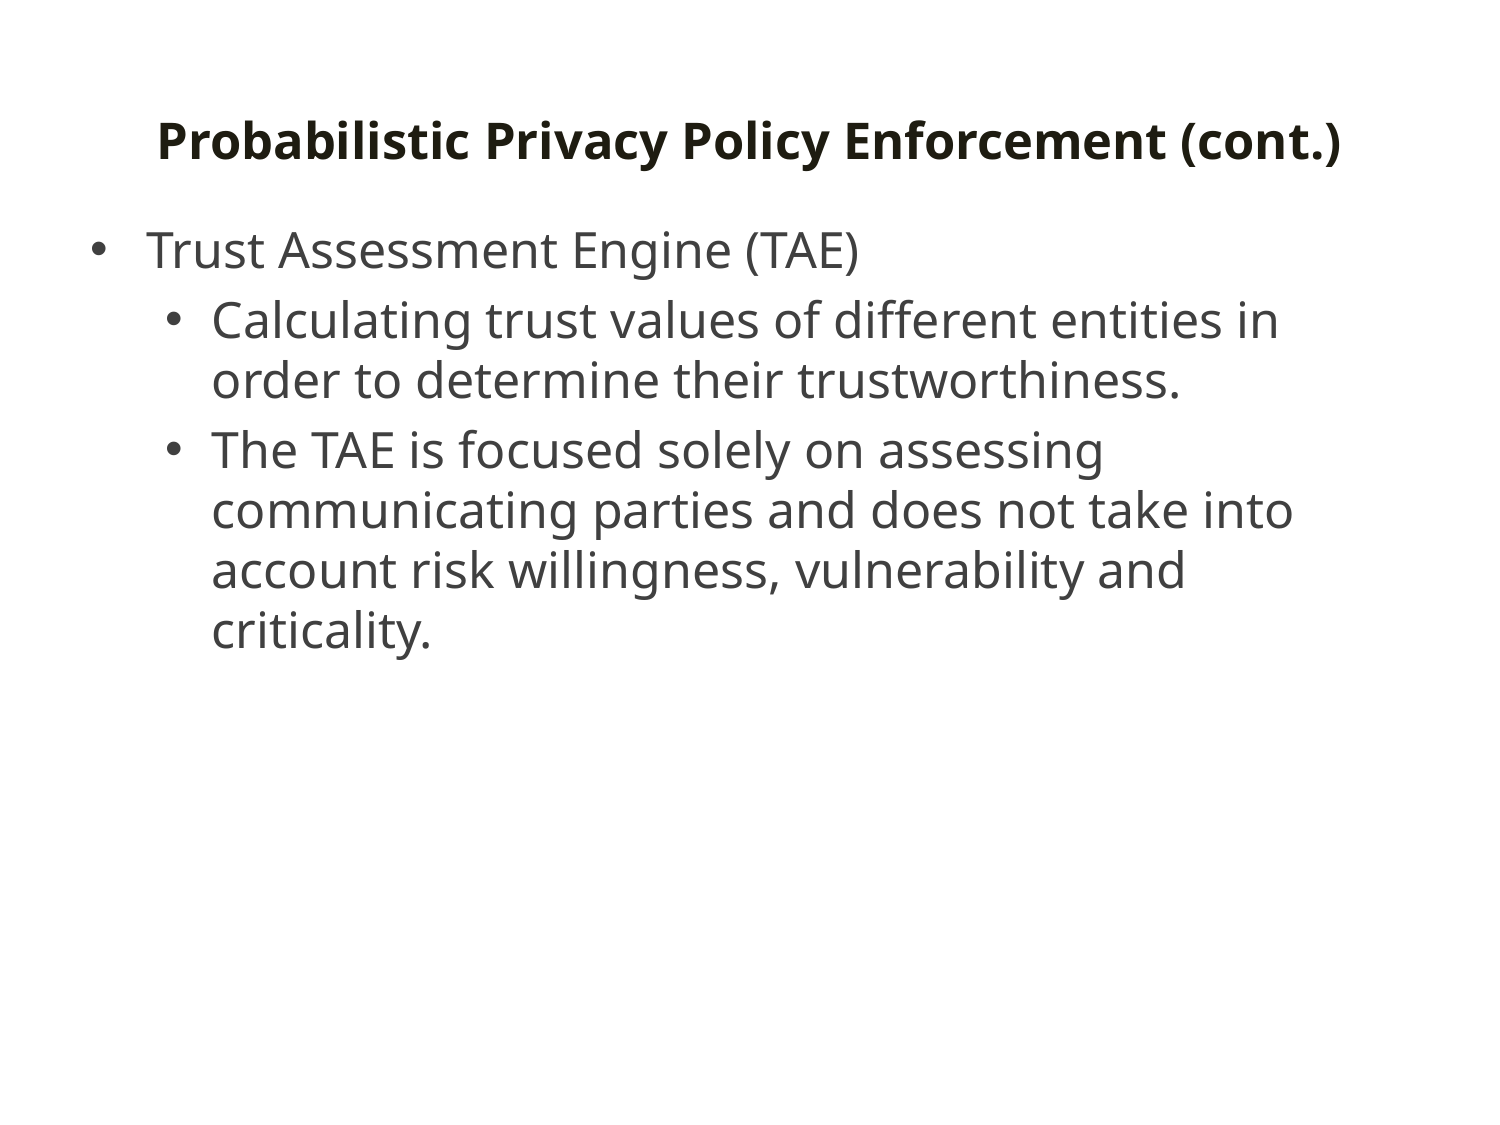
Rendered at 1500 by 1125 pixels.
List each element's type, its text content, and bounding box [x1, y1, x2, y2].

list Trust Assessment Engine (TAE) Calculating trust values of different entities in order to determine their trustworthiness. The TAE is focused solely on assessing communicating parties and does not take into account risk willingness, vulnerability and criticality. [74, 210, 1425, 1006]
title Probabilistic Privacy Policy Enforcement (cont.) [74, 78, 1425, 200]
